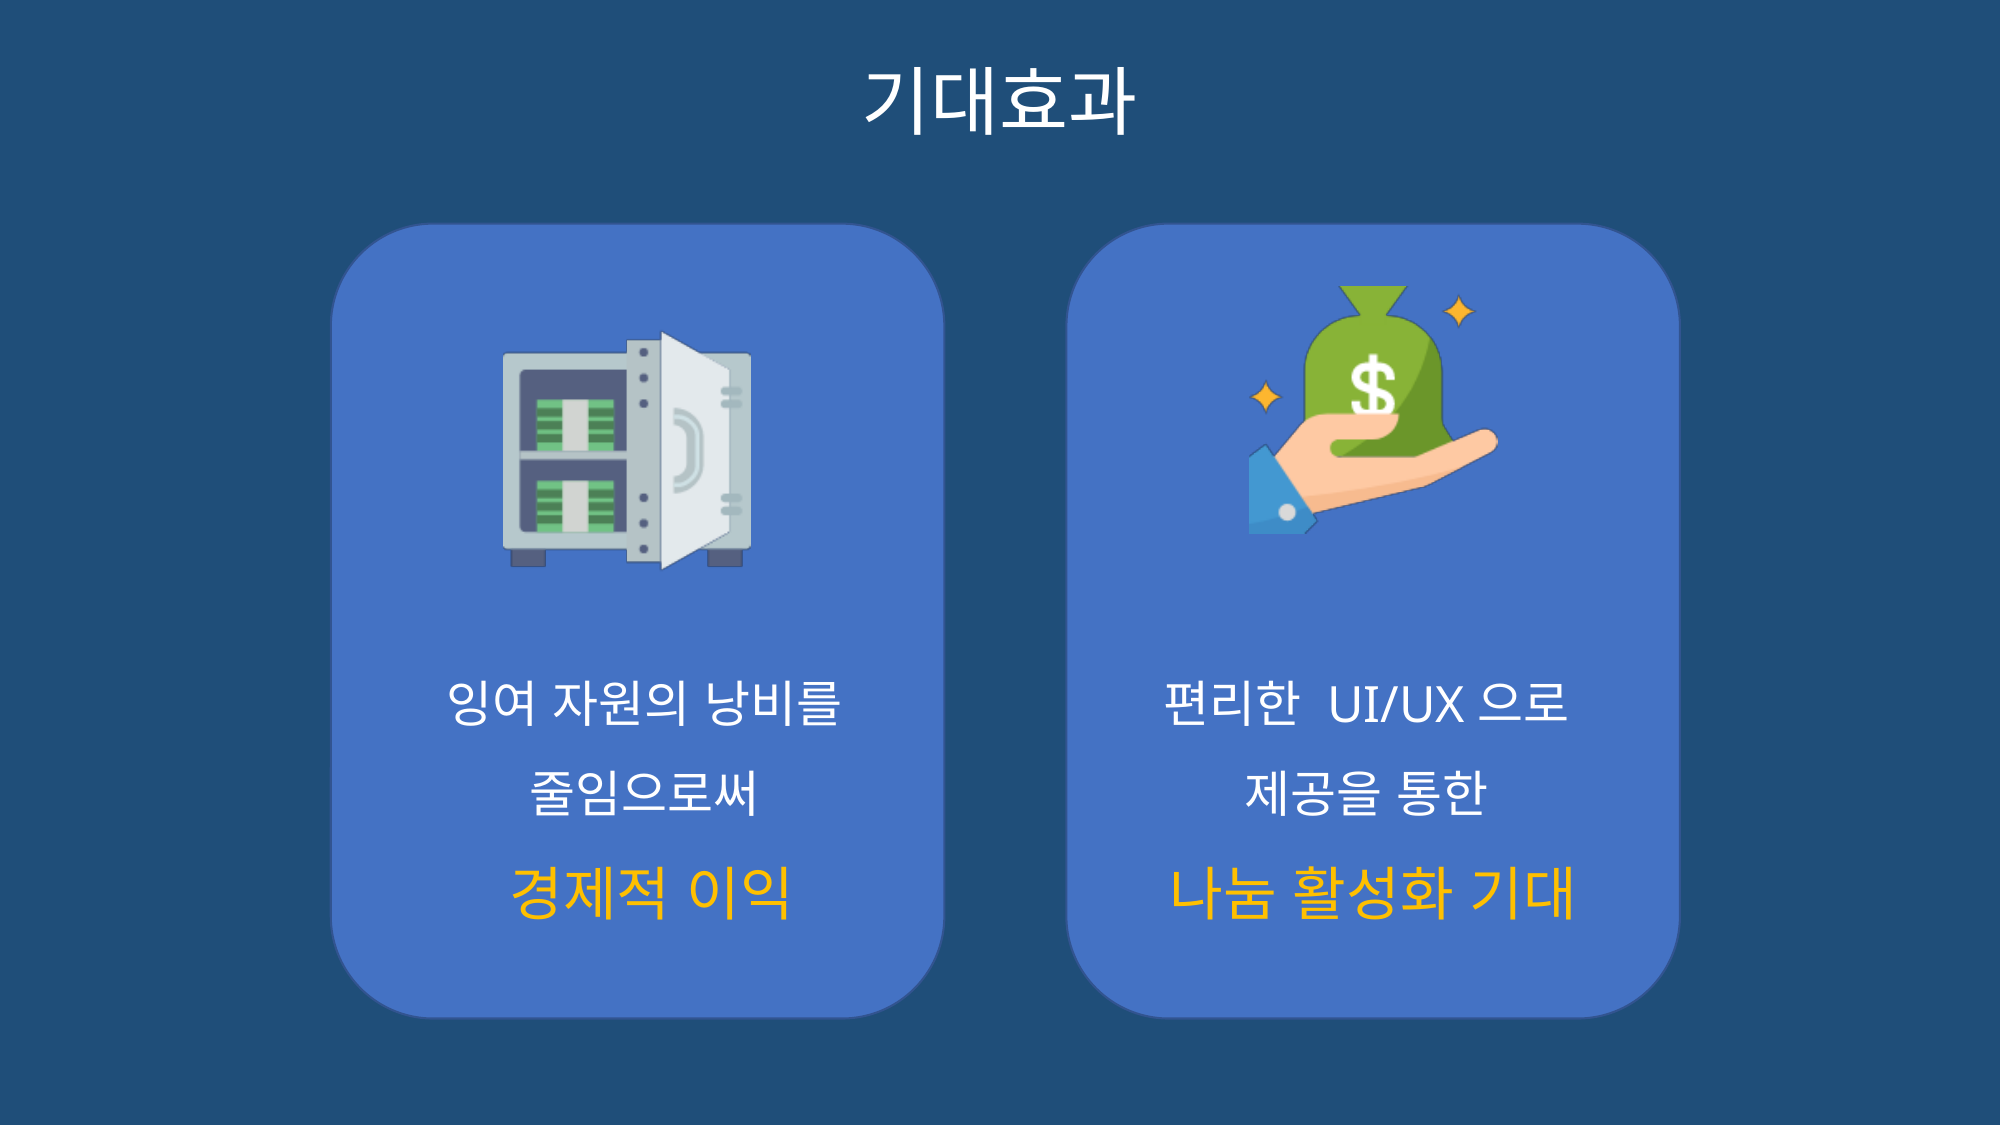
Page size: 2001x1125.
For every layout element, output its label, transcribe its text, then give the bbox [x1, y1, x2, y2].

text_box 편리한 UI/UX으로 제공을 통한 나눔 활성화 기대 [1091, 634, 1655, 935]
picture [503, 327, 751, 575]
text_box [329, 222, 946, 1020]
text_box 기대효과 [847, 46, 1153, 152]
picture [1249, 286, 1498, 534]
text_box 잉여 자원의 낭비를 줄임으로써 경제적 이익 [369, 634, 934, 935]
text_box [1065, 222, 1681, 1020]
